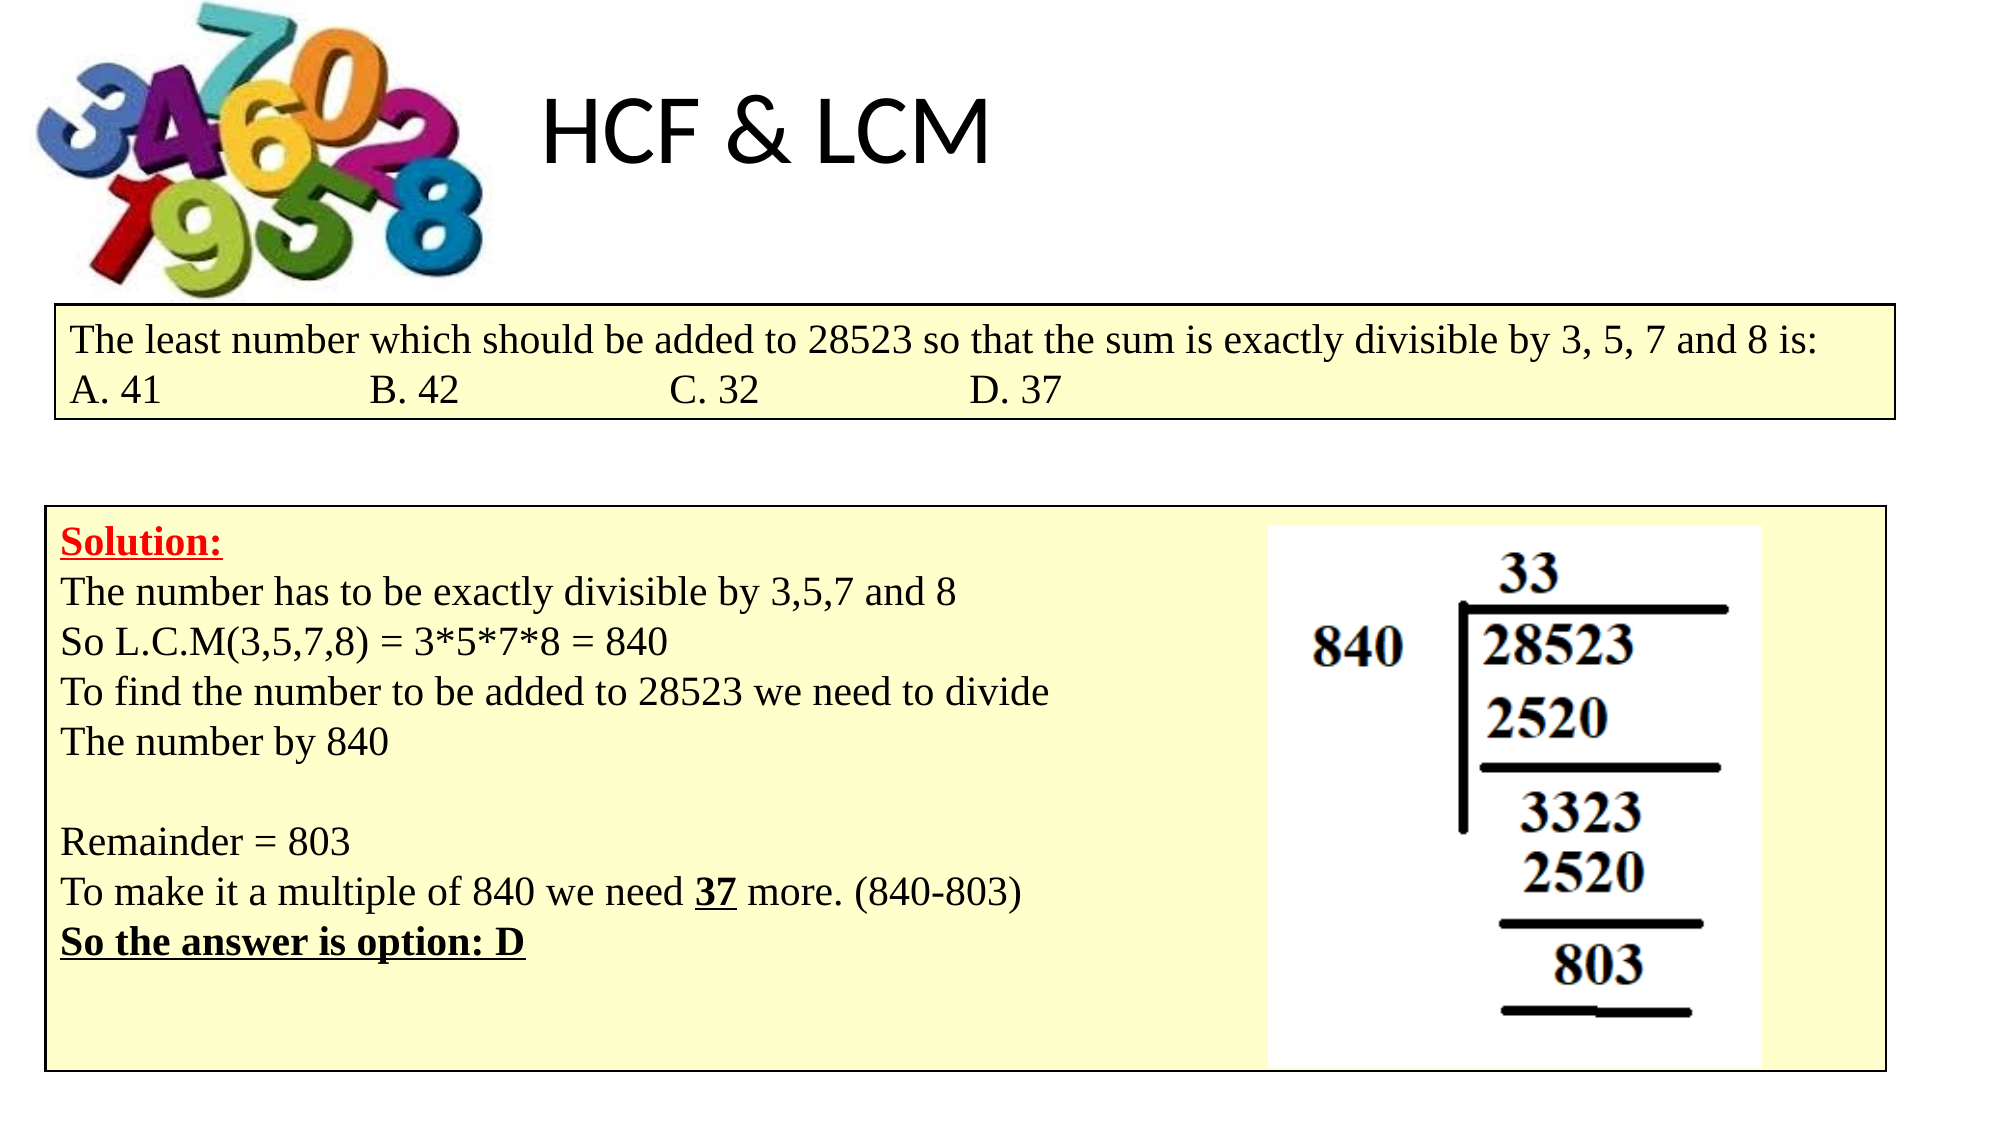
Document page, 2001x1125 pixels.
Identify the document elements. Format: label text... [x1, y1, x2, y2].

text_box HCF & LCM [552, 56, 1603, 191]
text_box The least number which should be added to 28523 so that the sum is exactly divisible by 3, 5, 7 and 8 is: A. 41 B. 42 C. 32 D. 37 [54, 303, 1896, 420]
picture [0, 0, 552, 305]
picture [1268, 526, 1762, 1068]
text_box Solution: The number has to be exactly divisible by 3,5,7 and 8 So L.C.M(3,5,7,8) = 3*5*7*8 = 840 To find the number to be added to 28523 we need to divide The number by 840 Remainder = 803 To make it a multiple of 840 we need 37 more. (840-803) So the answer is option: D [44, 505, 1887, 1072]
